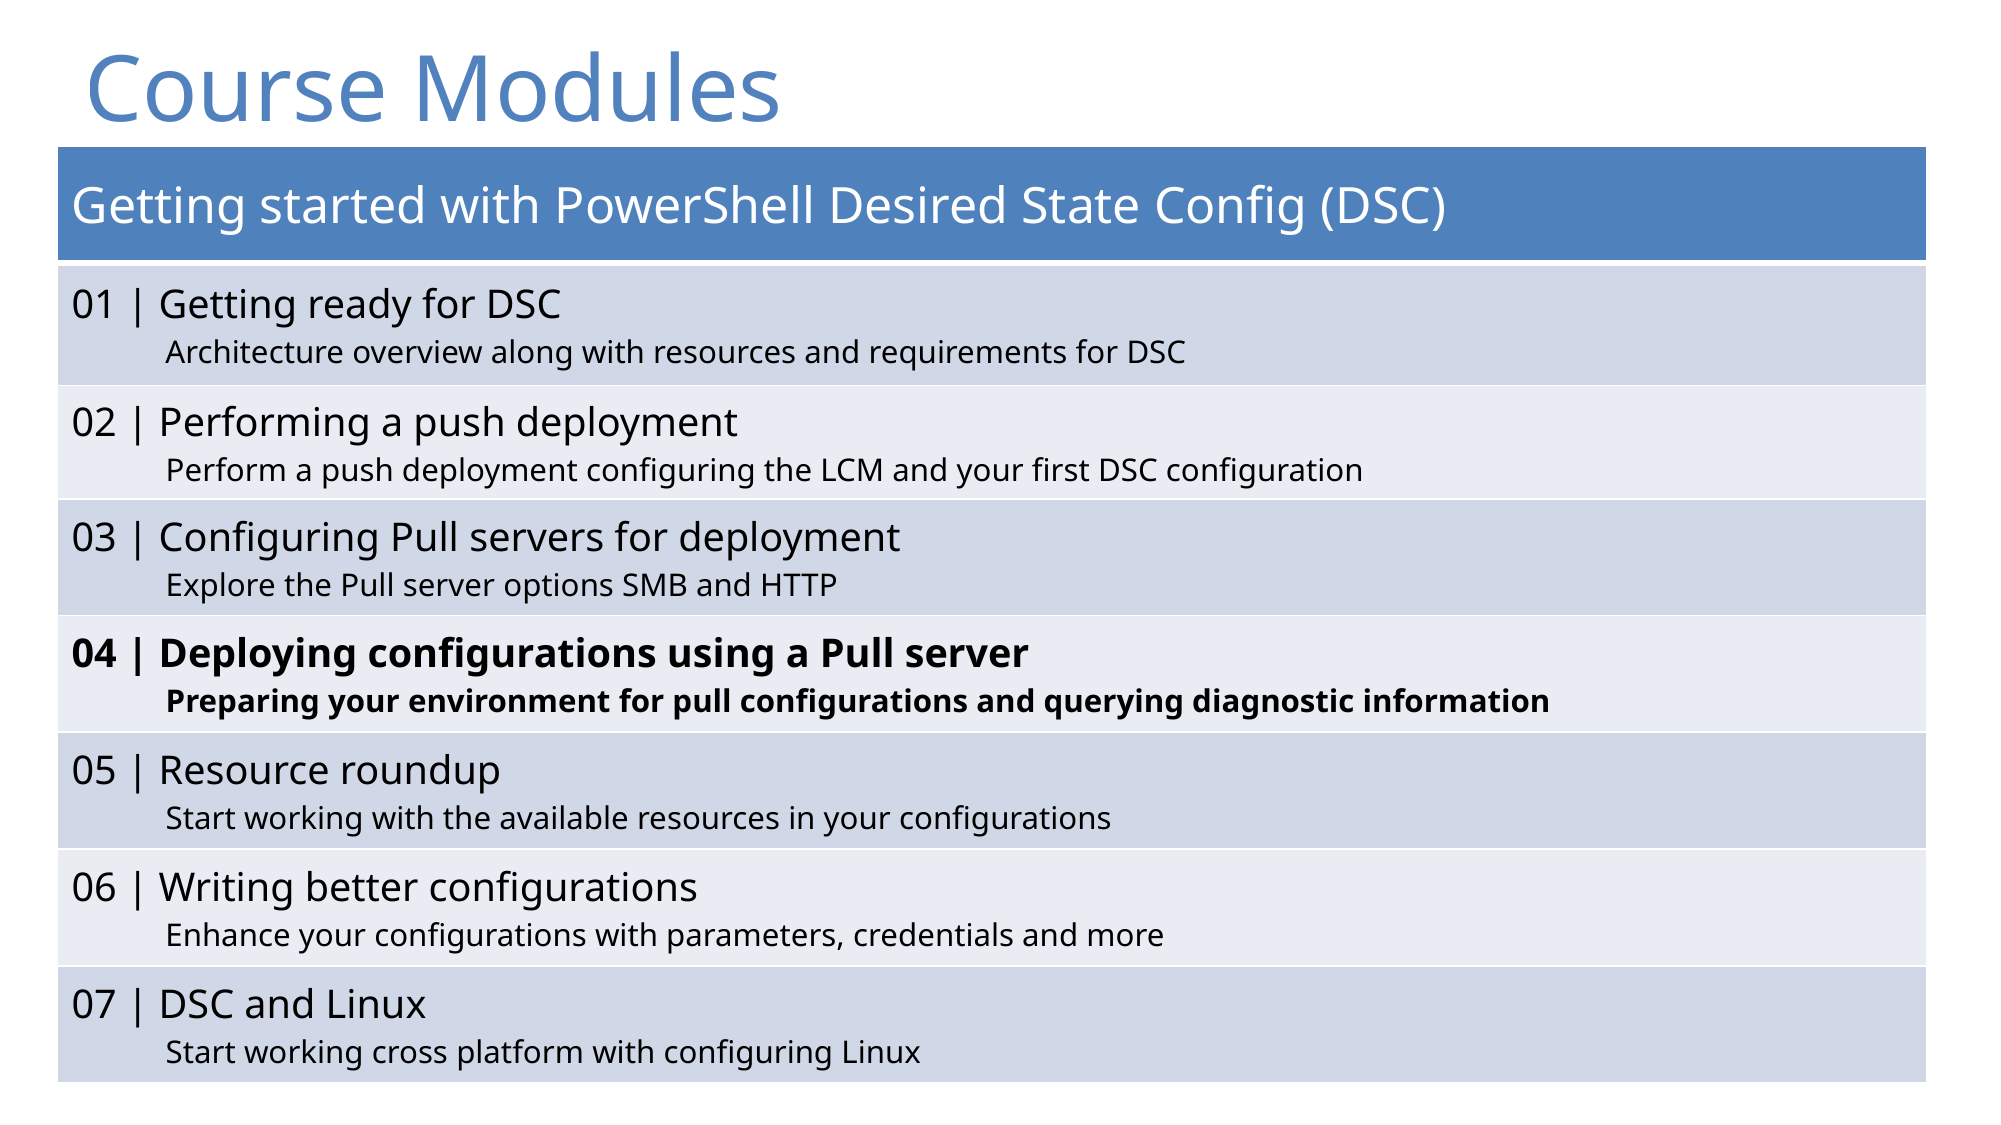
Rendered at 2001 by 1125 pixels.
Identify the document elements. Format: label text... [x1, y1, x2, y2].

table_cell 01 | Getting ready for DSC Architecture overview along with resources and requirements for DSC [58, 266, 1926, 385]
table_cell 05 | Resource roundup Start working with the available resources in your configurations [58, 733, 1926, 848]
table_cell 02 | Performing a push deployment Perform a push deployment configuring the LCM and your first DSC configuration [58, 386, 1926, 498]
table_cell 07 | DSC and Linux Start working cross platform with configuring Linux [58, 967, 1926, 1082]
table_cell 04 | Deploying configurations using a Pull server Preparing your environment for pull configurations and querying diagnostic information [58, 616, 1926, 731]
title Course Modules [69, 43, 1830, 145]
table_cell 03 | Configuring Pull servers for deployment Explore the Pull server options SMB and HTTP [58, 500, 1926, 615]
table_cell 06 | Writing better configurations Enhance your configurations with parameters, credentials and more [58, 850, 1926, 965]
table_header Getting started with PowerShell Desired State Config (DSC) [58, 147, 1926, 260]
